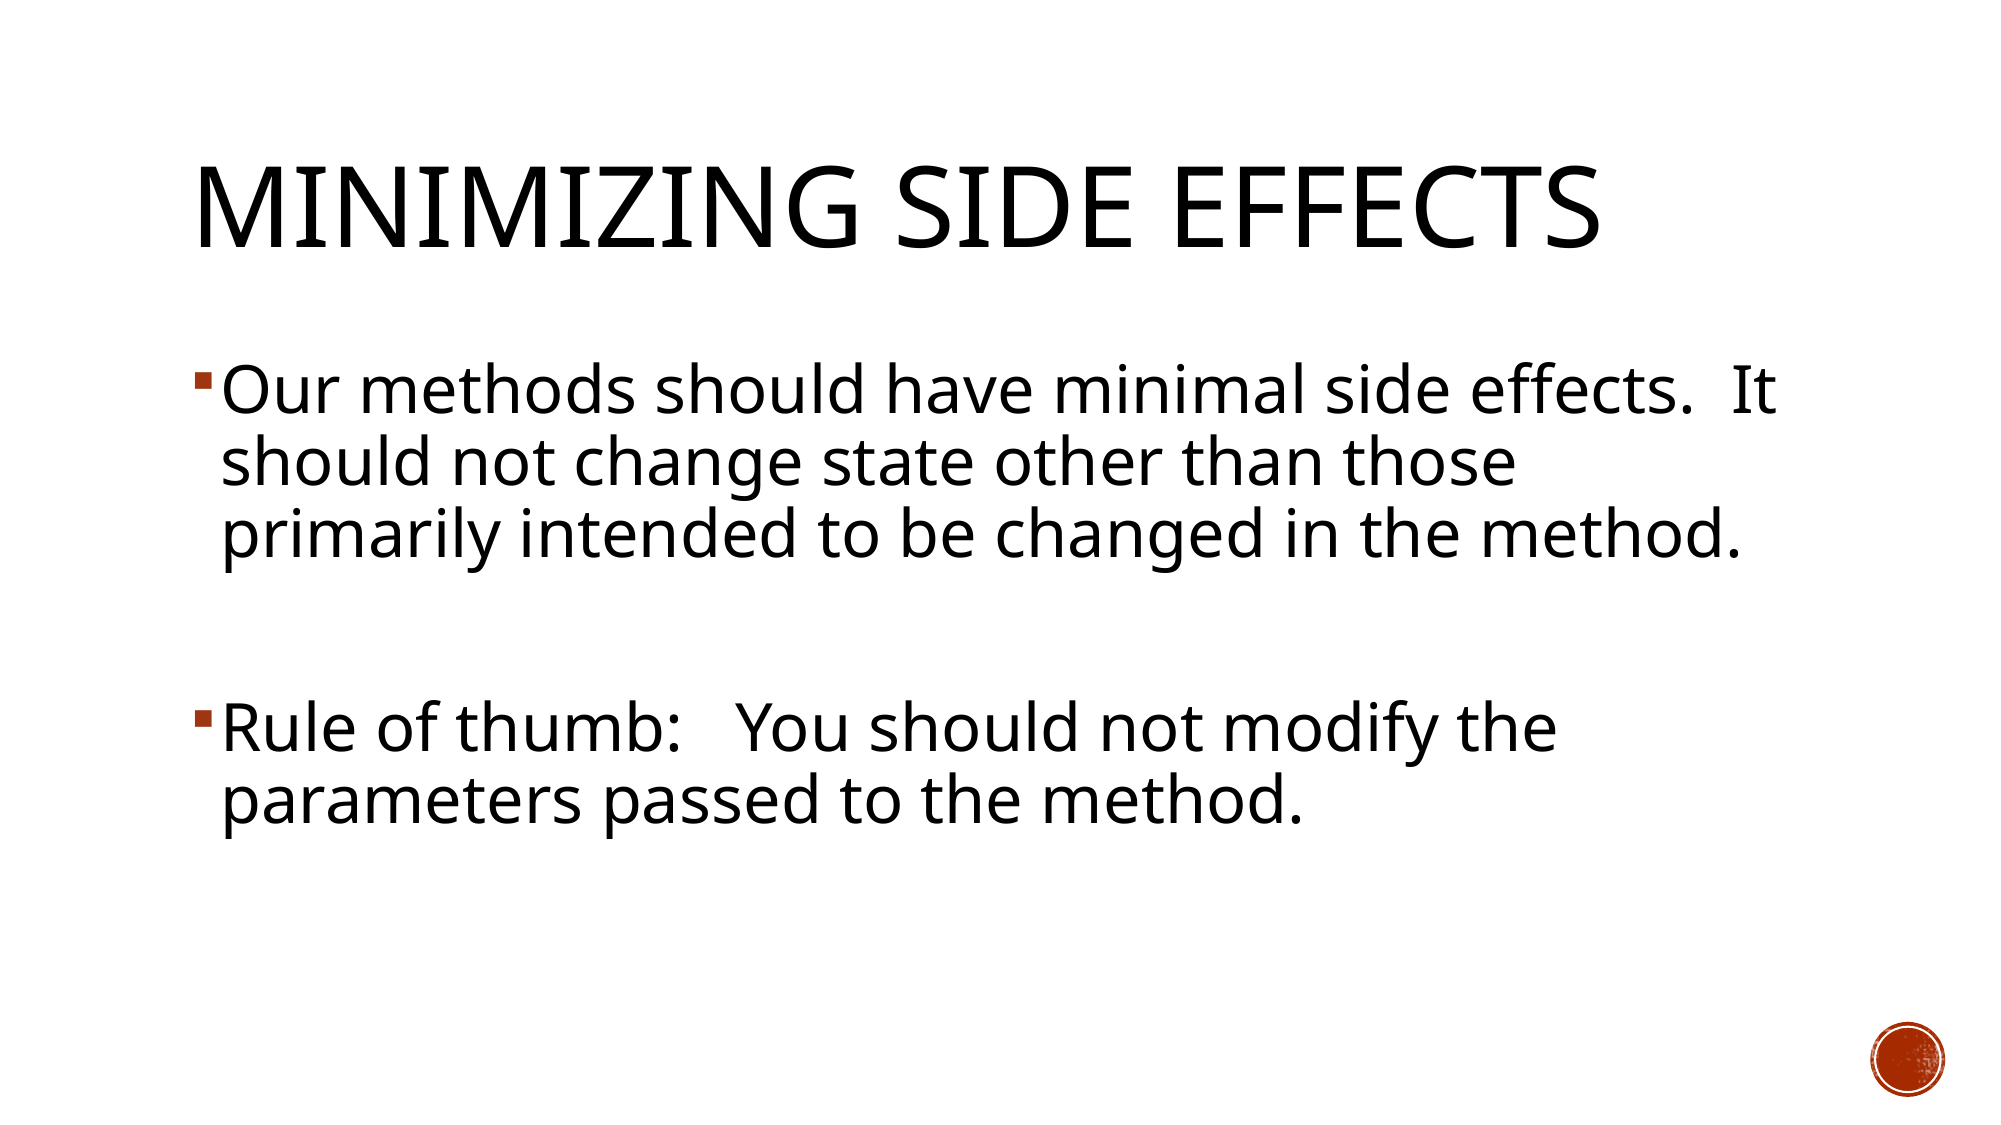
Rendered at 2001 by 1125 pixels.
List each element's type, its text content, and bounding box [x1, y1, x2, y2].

title Minimizing Side Effects [175, 79, 1826, 344]
list Our methods should have minimal side effects. It should not change state other than those primarily intended to be changed in the method. Rule of thumb: You should not modify the parameters passed to the method. [175, 348, 1826, 1013]
